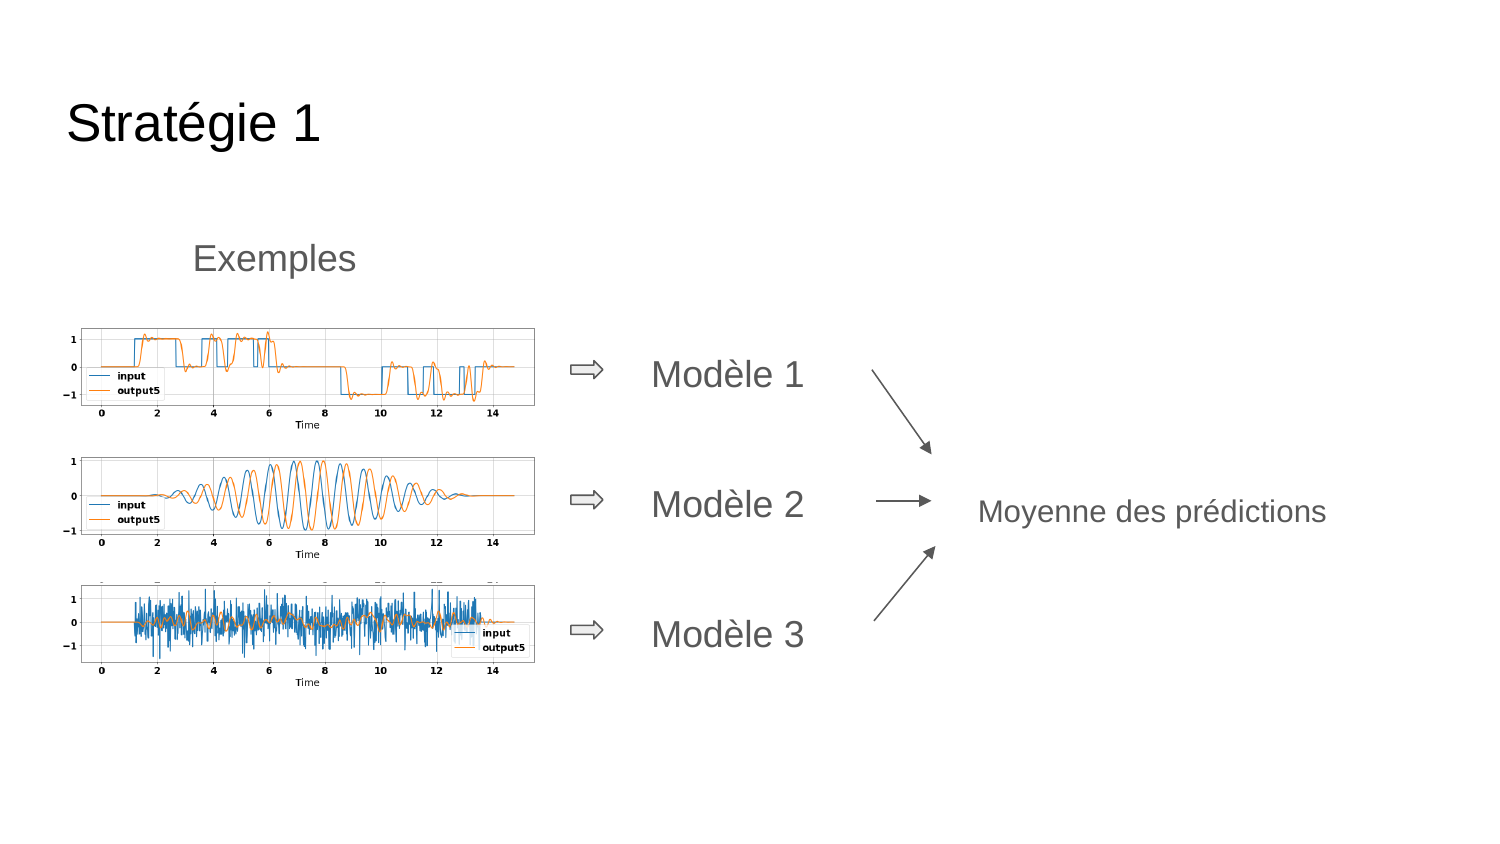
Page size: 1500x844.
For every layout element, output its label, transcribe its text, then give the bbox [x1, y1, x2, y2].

text_box [570, 360, 603, 379]
text_box [570, 490, 603, 509]
text_box [570, 620, 603, 639]
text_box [871, 369, 932, 455]
text_box Moyenne des prédictions [962, 470, 1344, 544]
title Stratégie 1 [51, 72, 1449, 167]
list Modèle 2 [636, 458, 839, 542]
picture [57, 582, 538, 691]
picture [57, 327, 538, 436]
picture [57, 455, 538, 563]
list Modèle 3 [636, 588, 839, 672]
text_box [873, 545, 936, 622]
list Exemples [177, 212, 419, 296]
list Modèle 1 [636, 327, 839, 412]
